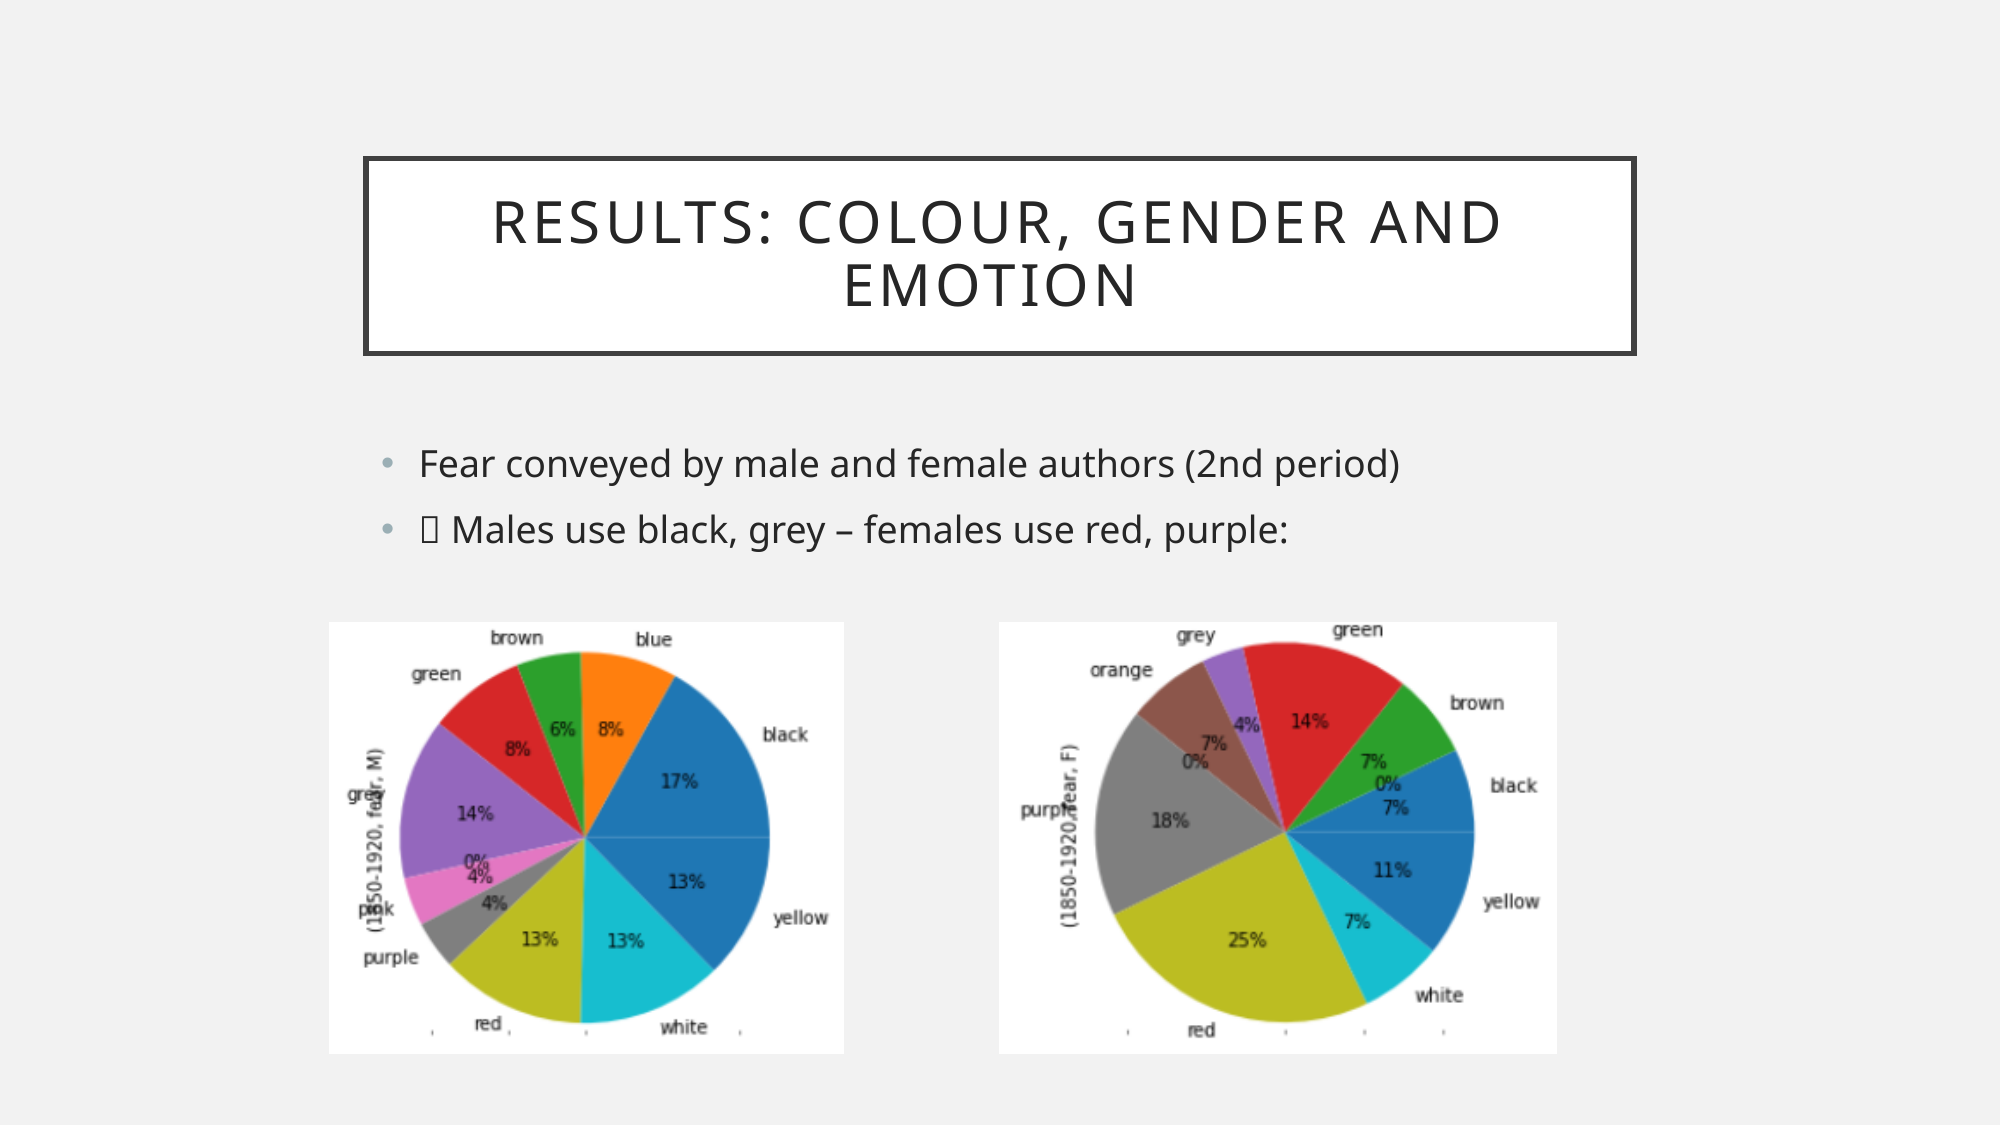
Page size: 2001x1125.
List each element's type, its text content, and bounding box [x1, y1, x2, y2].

picture [999, 622, 1558, 1054]
picture [329, 622, 844, 1054]
list Fear conveyed by male and female authors (2nd period)  Males use black, grey – females use red, purple: [366, 432, 1634, 942]
title Results: colour, gender and emotion [363, 156, 1637, 356]
